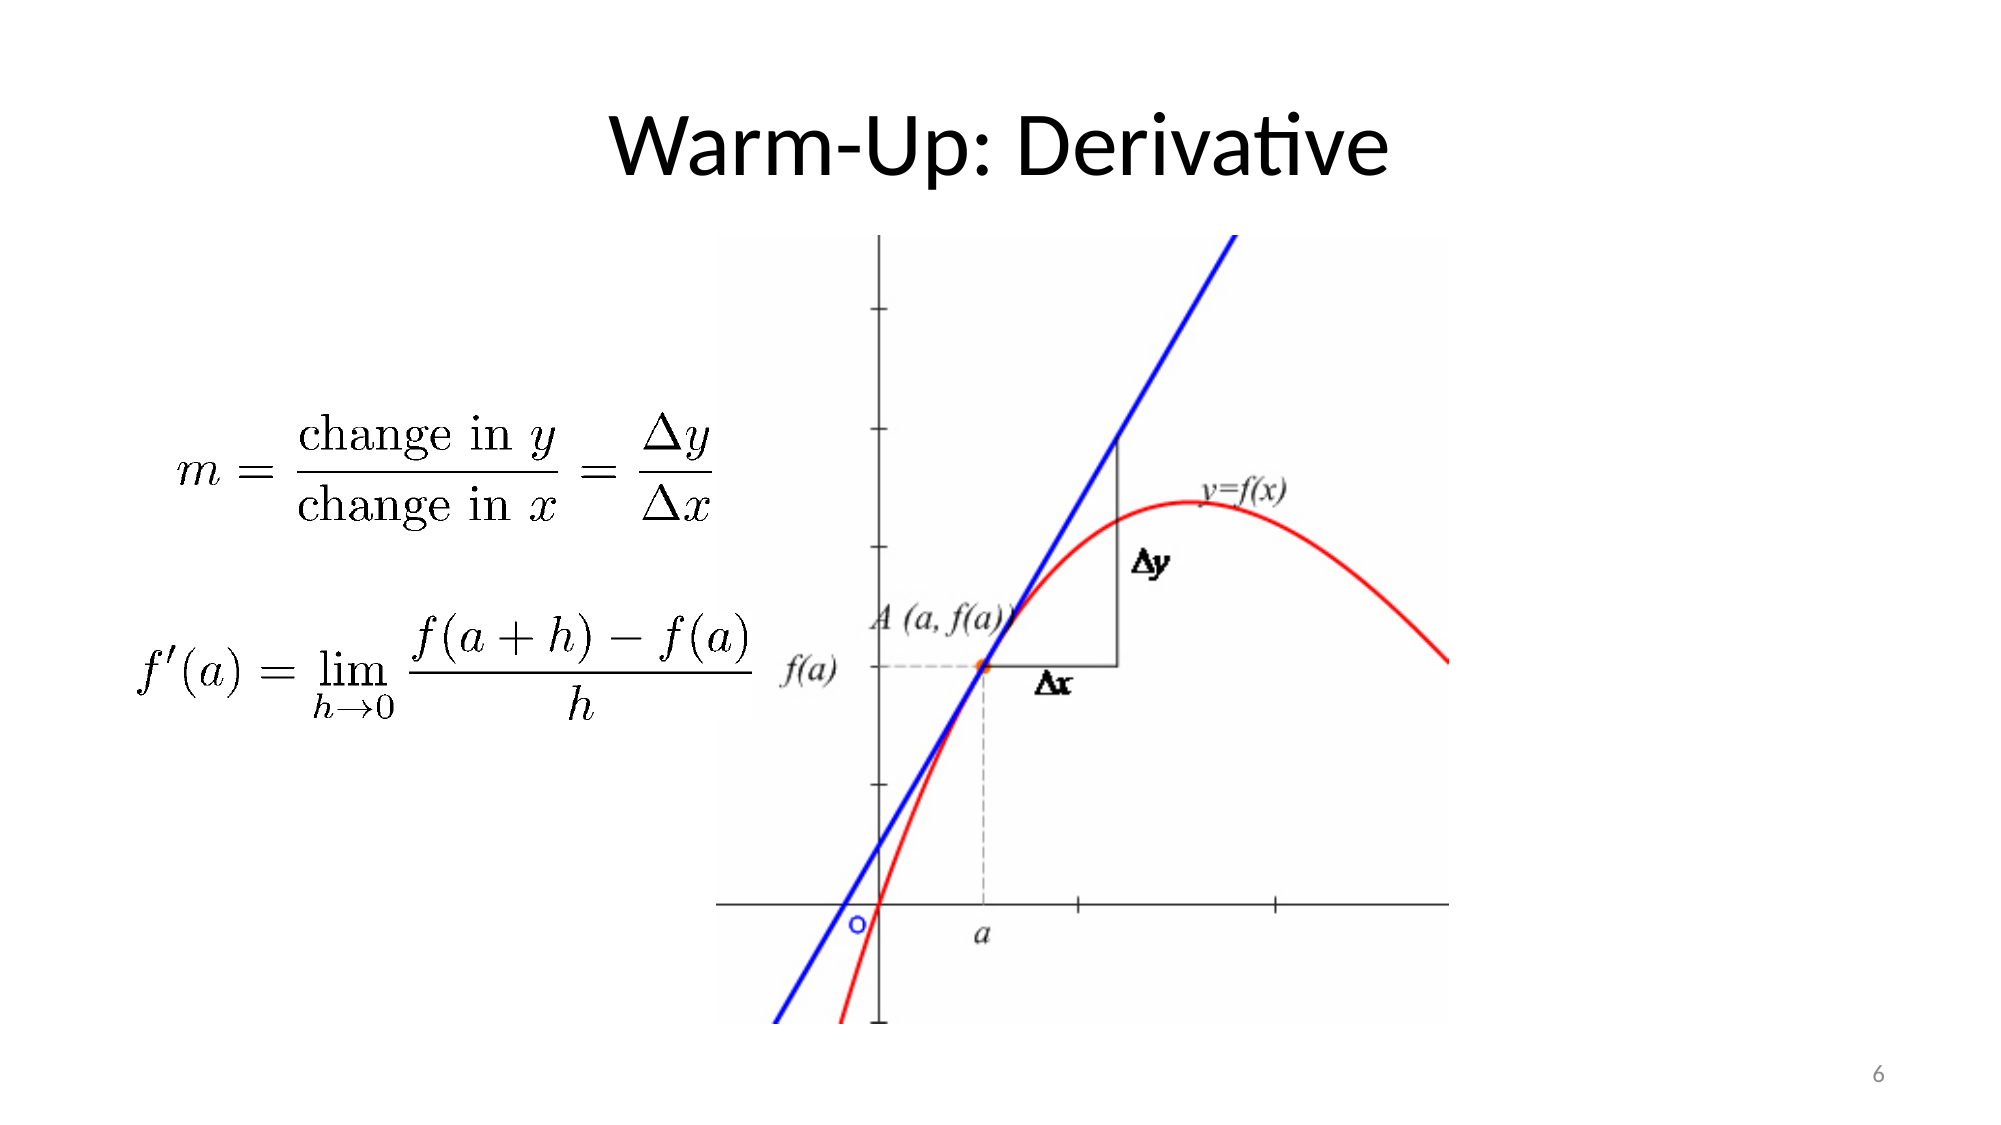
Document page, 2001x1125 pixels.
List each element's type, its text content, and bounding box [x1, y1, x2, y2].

picture [137, 234, 1450, 1024]
picture [177, 412, 713, 531]
slide_number 6 [1433, 1042, 1900, 1103]
title Warm-Up: Derivative [99, 45, 1900, 233]
